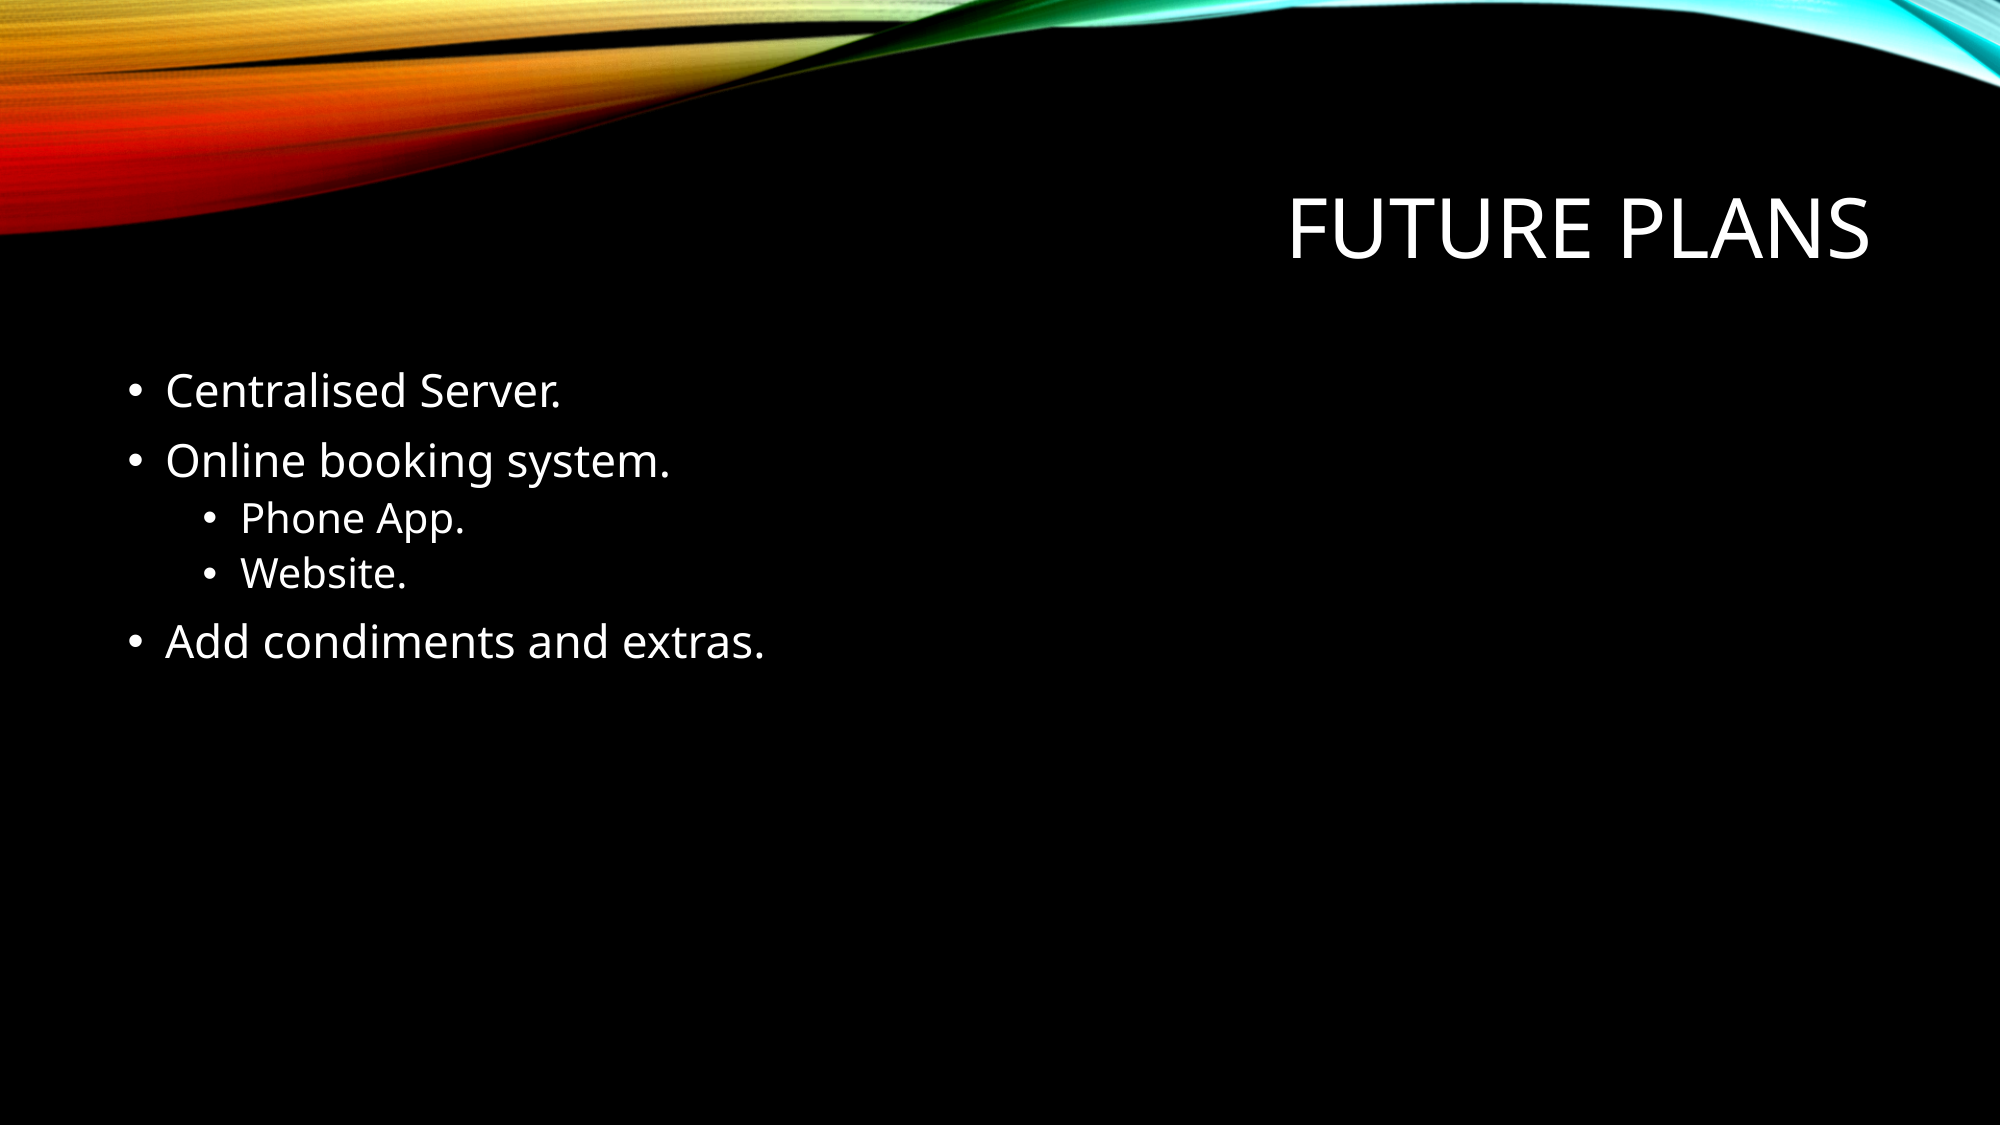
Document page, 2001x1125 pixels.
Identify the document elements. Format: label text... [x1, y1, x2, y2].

list Centralised Server. Online booking system. Phone App. Website. Add condiments and extras. [112, 360, 1888, 1021]
title Future Plans [234, 125, 1888, 338]
picture [0, 0, 2000, 237]
